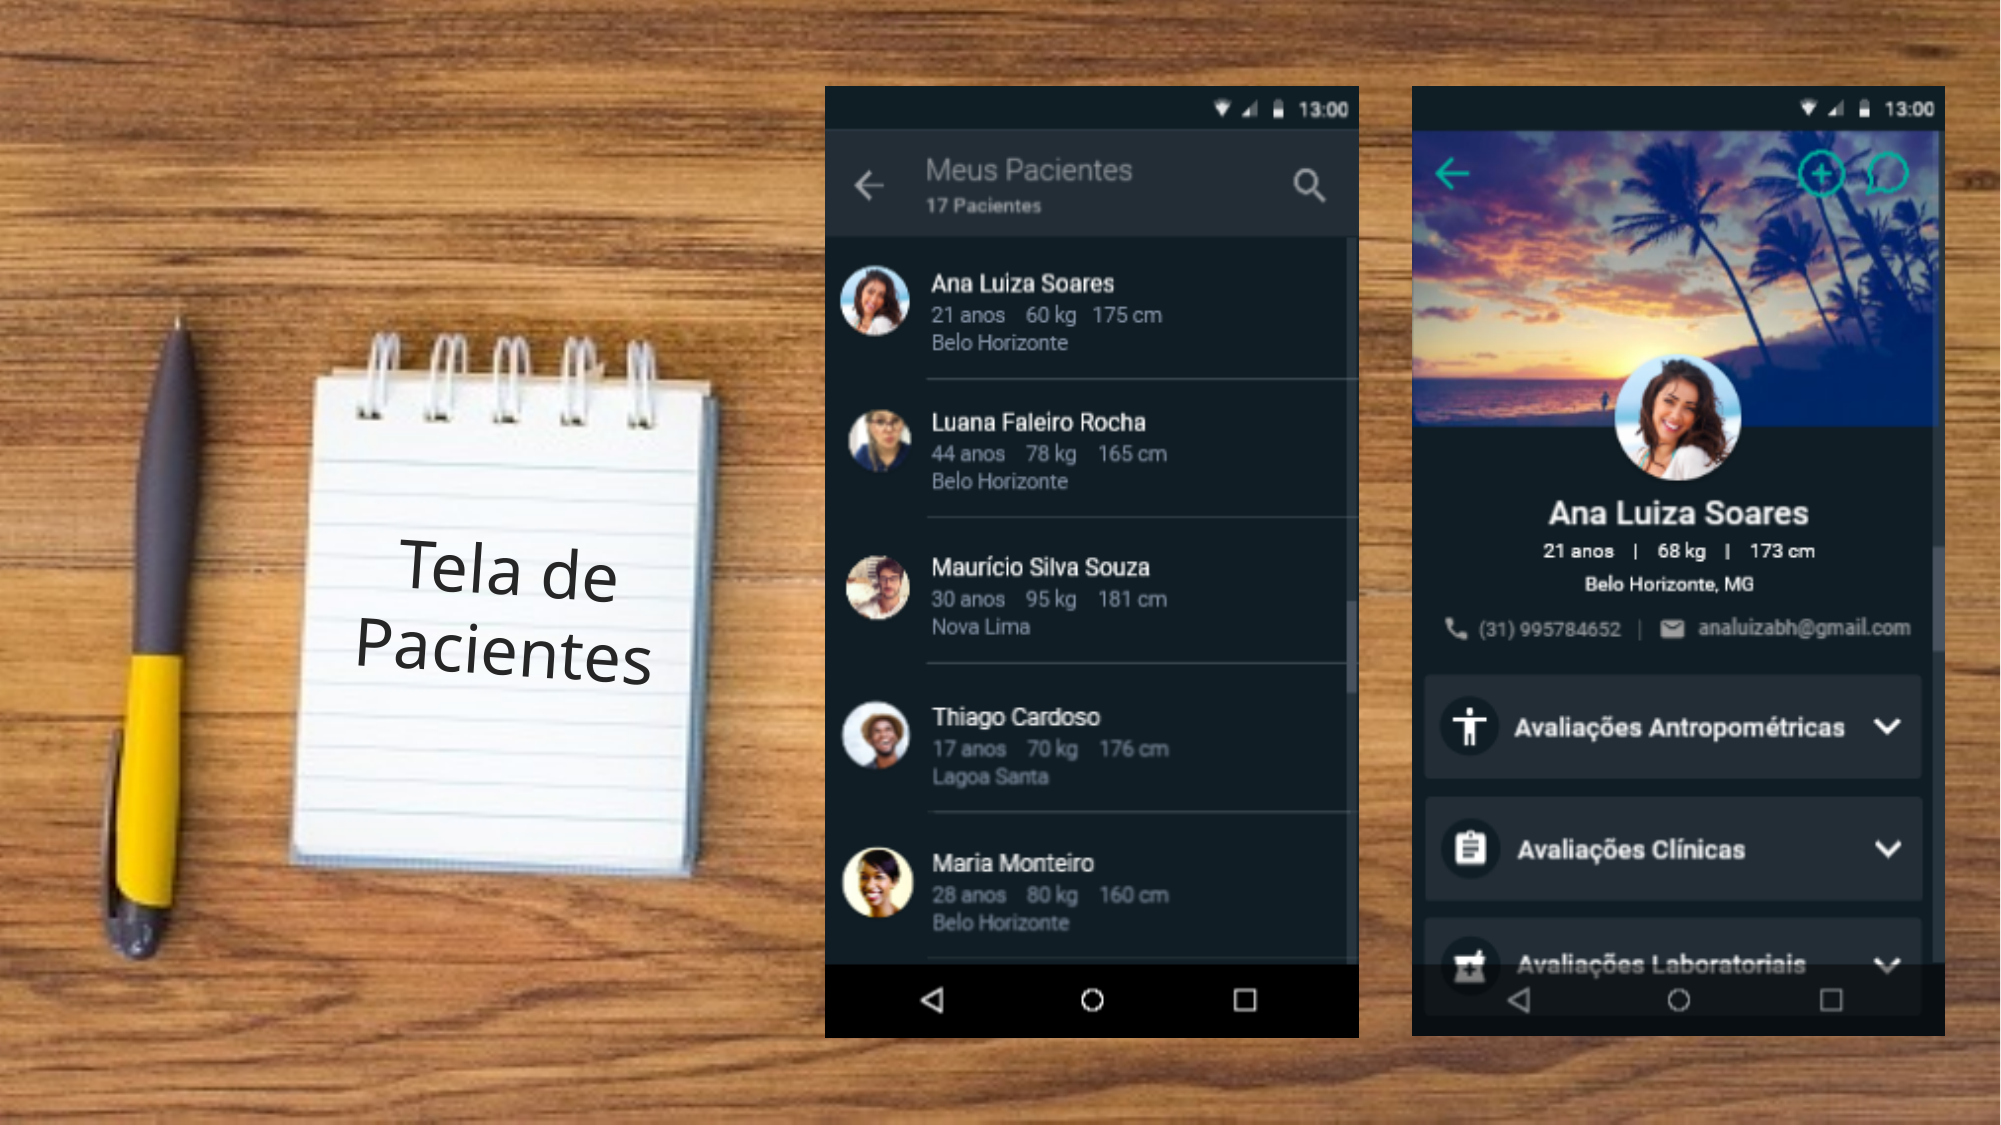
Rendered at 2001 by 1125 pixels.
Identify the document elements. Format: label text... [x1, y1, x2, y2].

picture [0, 0, 2001, 1125]
text_box Tela de Pacientes [330, 509, 683, 708]
